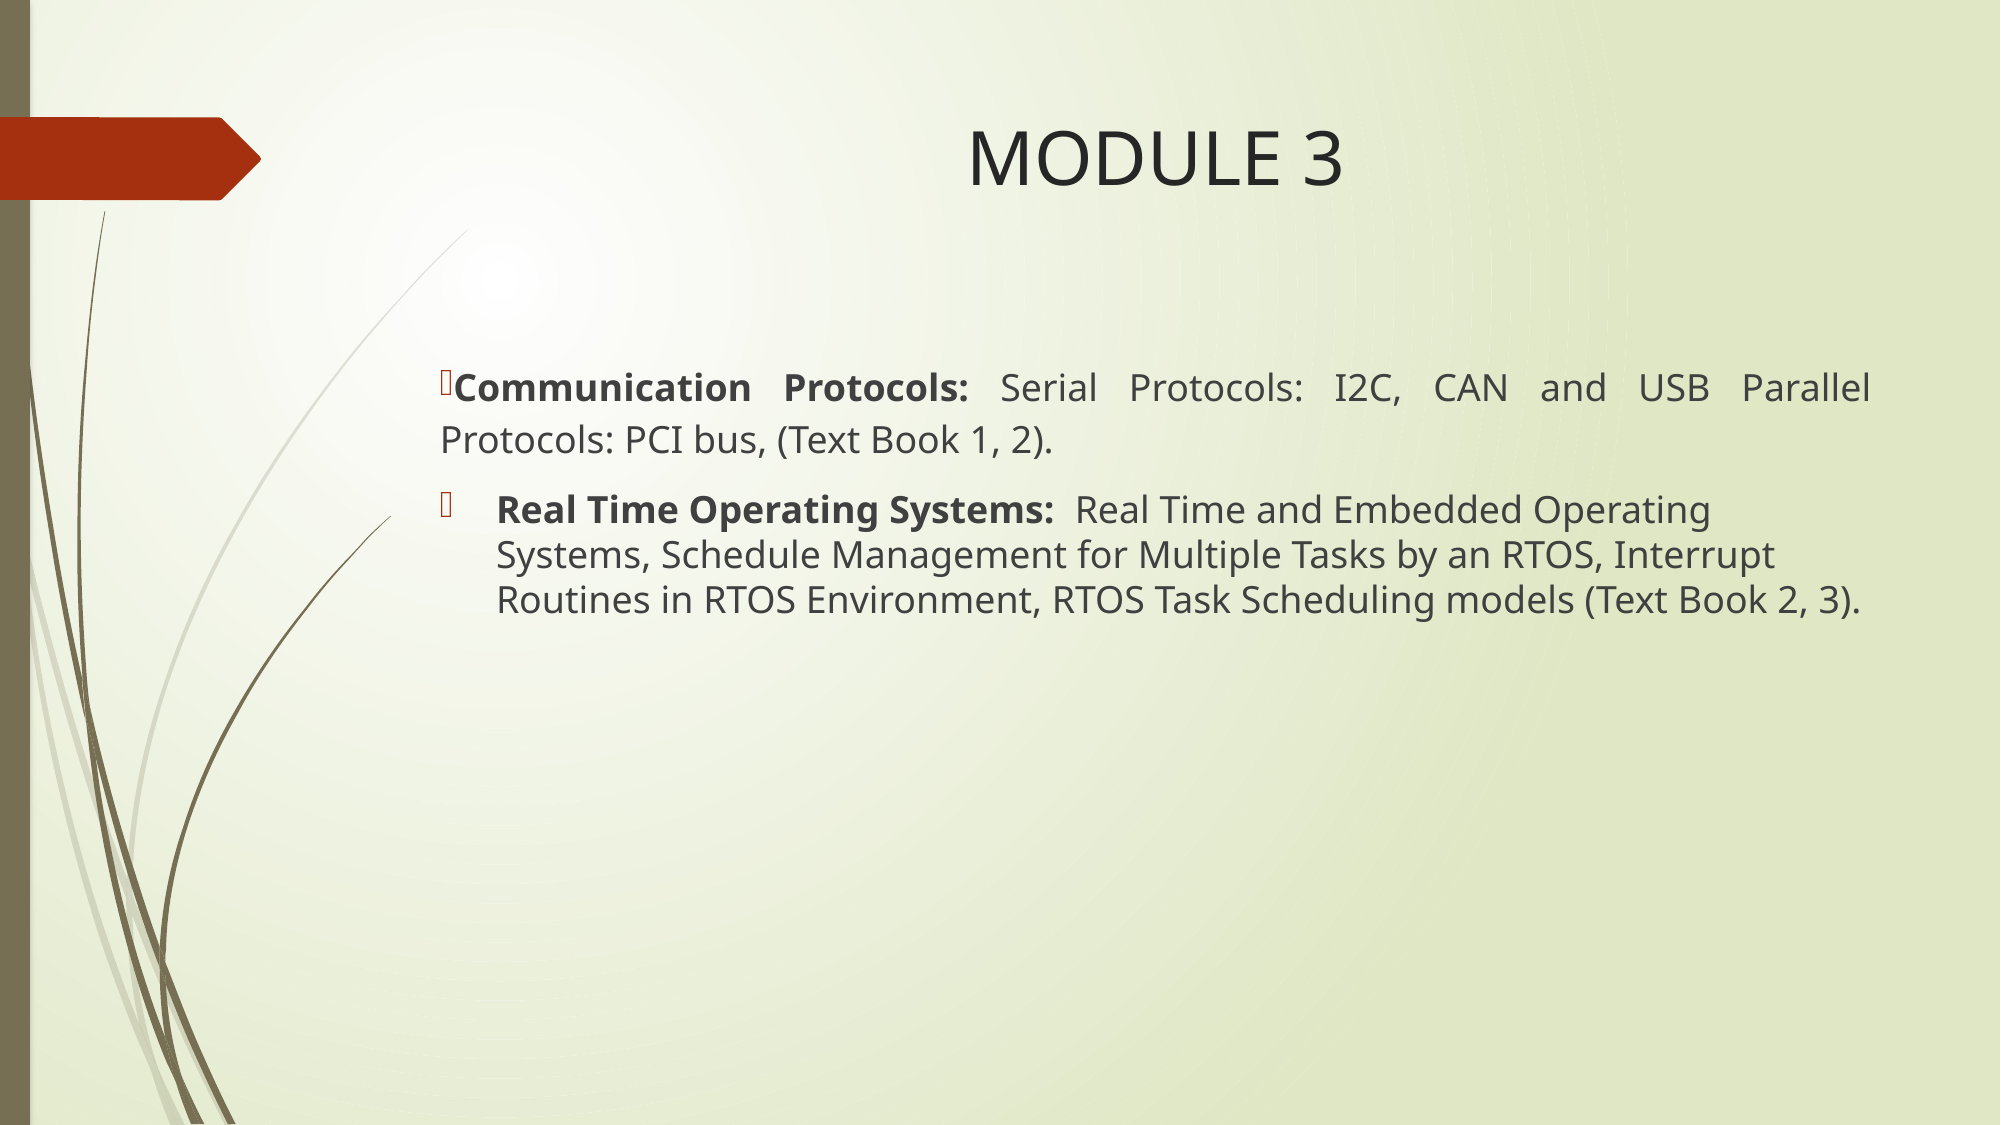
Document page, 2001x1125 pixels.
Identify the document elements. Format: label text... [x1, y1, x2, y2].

title MODULE 3 [425, 102, 1888, 313]
list Communication Protocols: Serial Protocols: I2C, CAN and USB Parallel Protocols: PCI bus, (Text Book 1, 2). Real Time Operating Systems: Real Time and Embedded Operating Systems, Schedule Management for Multiple Tasks by an RTOS, Interrupt Routines in RTOS Environment, RTOS Task Scheduling models (Text Book 2, 3). [424, 350, 1888, 970]
